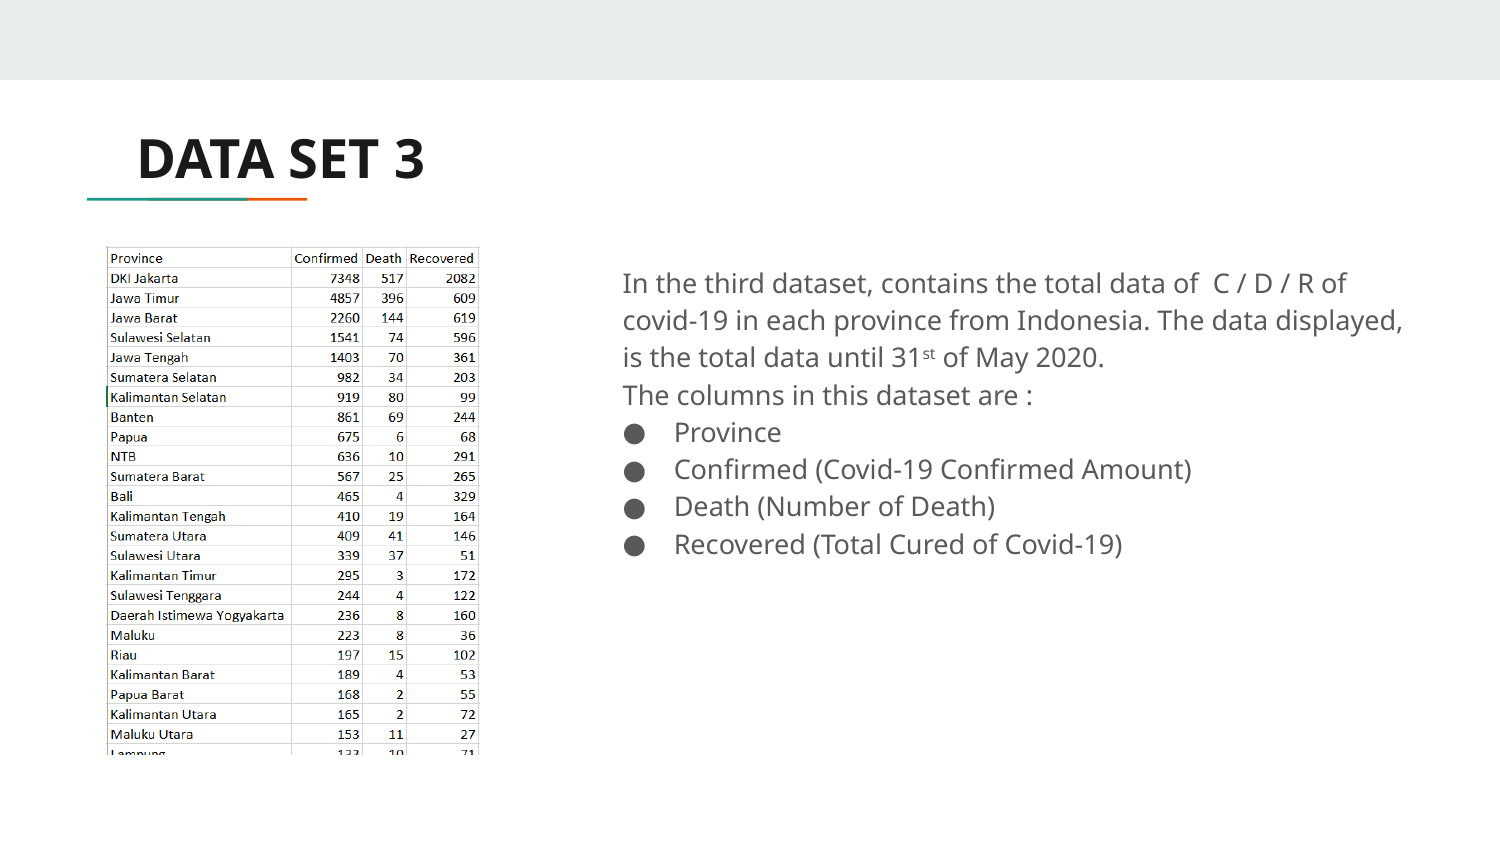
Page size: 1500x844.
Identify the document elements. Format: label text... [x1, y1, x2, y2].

title DATA SET 3 [121, 109, 1384, 198]
list In the third dataset, contains the total data of C / D / R of covid-19 in each province from Indonesia. The data displayed, is the total data until 31st of May 2020. The columns in this dataset are : Province Confirmed (Covid-19 Confirmed Amount) Death (Number of Death) Recovered (Total Cured of Covid-19) [583, 246, 1422, 617]
picture [106, 245, 481, 755]
